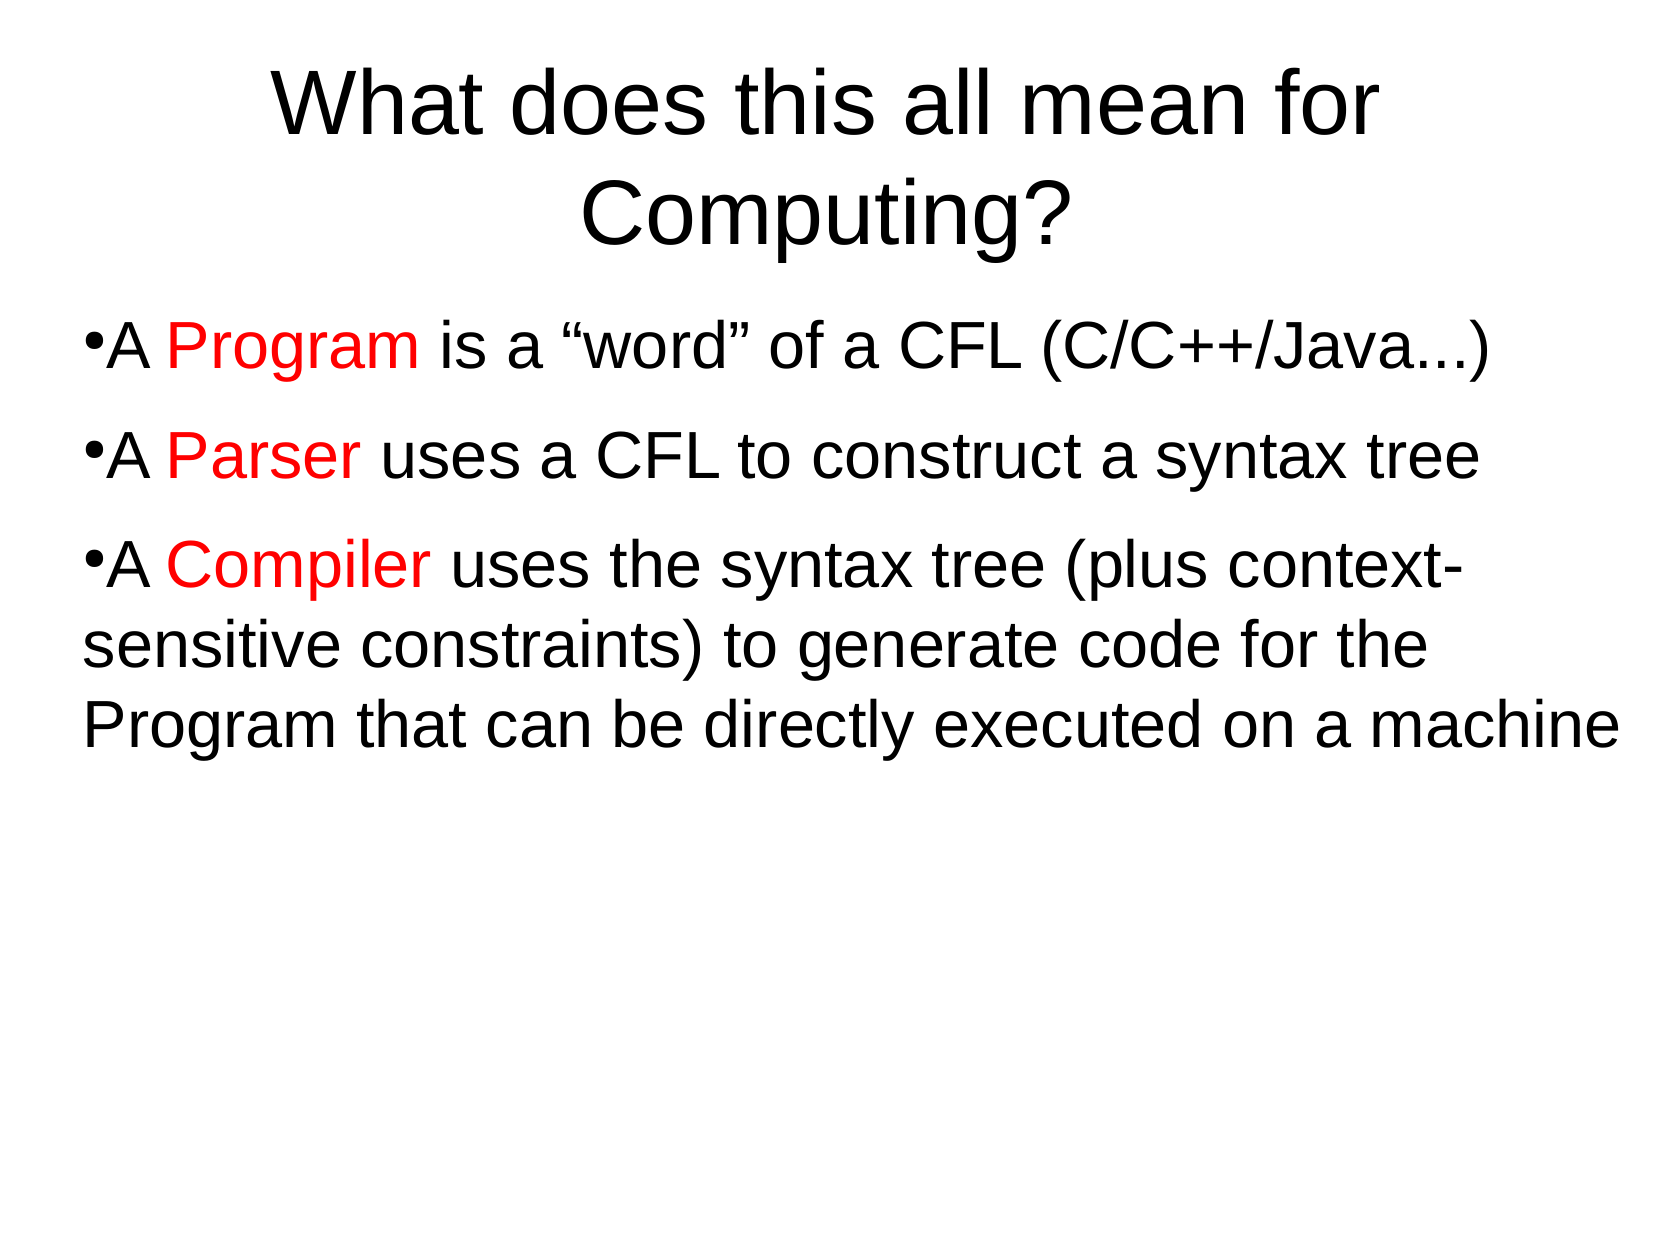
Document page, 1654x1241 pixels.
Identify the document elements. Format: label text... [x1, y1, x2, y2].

title What does this all mean for Computing? [82, 49, 1571, 257]
list A Program is a “word” of a CFL (C/C++/Java...) A Parser uses a CFL to construct a syntax tree A Compiler uses the syntax tree (plus context-sensitive constraints) to generate code for the Program that can be directly executed on a machine [82, 302, 1630, 1187]
